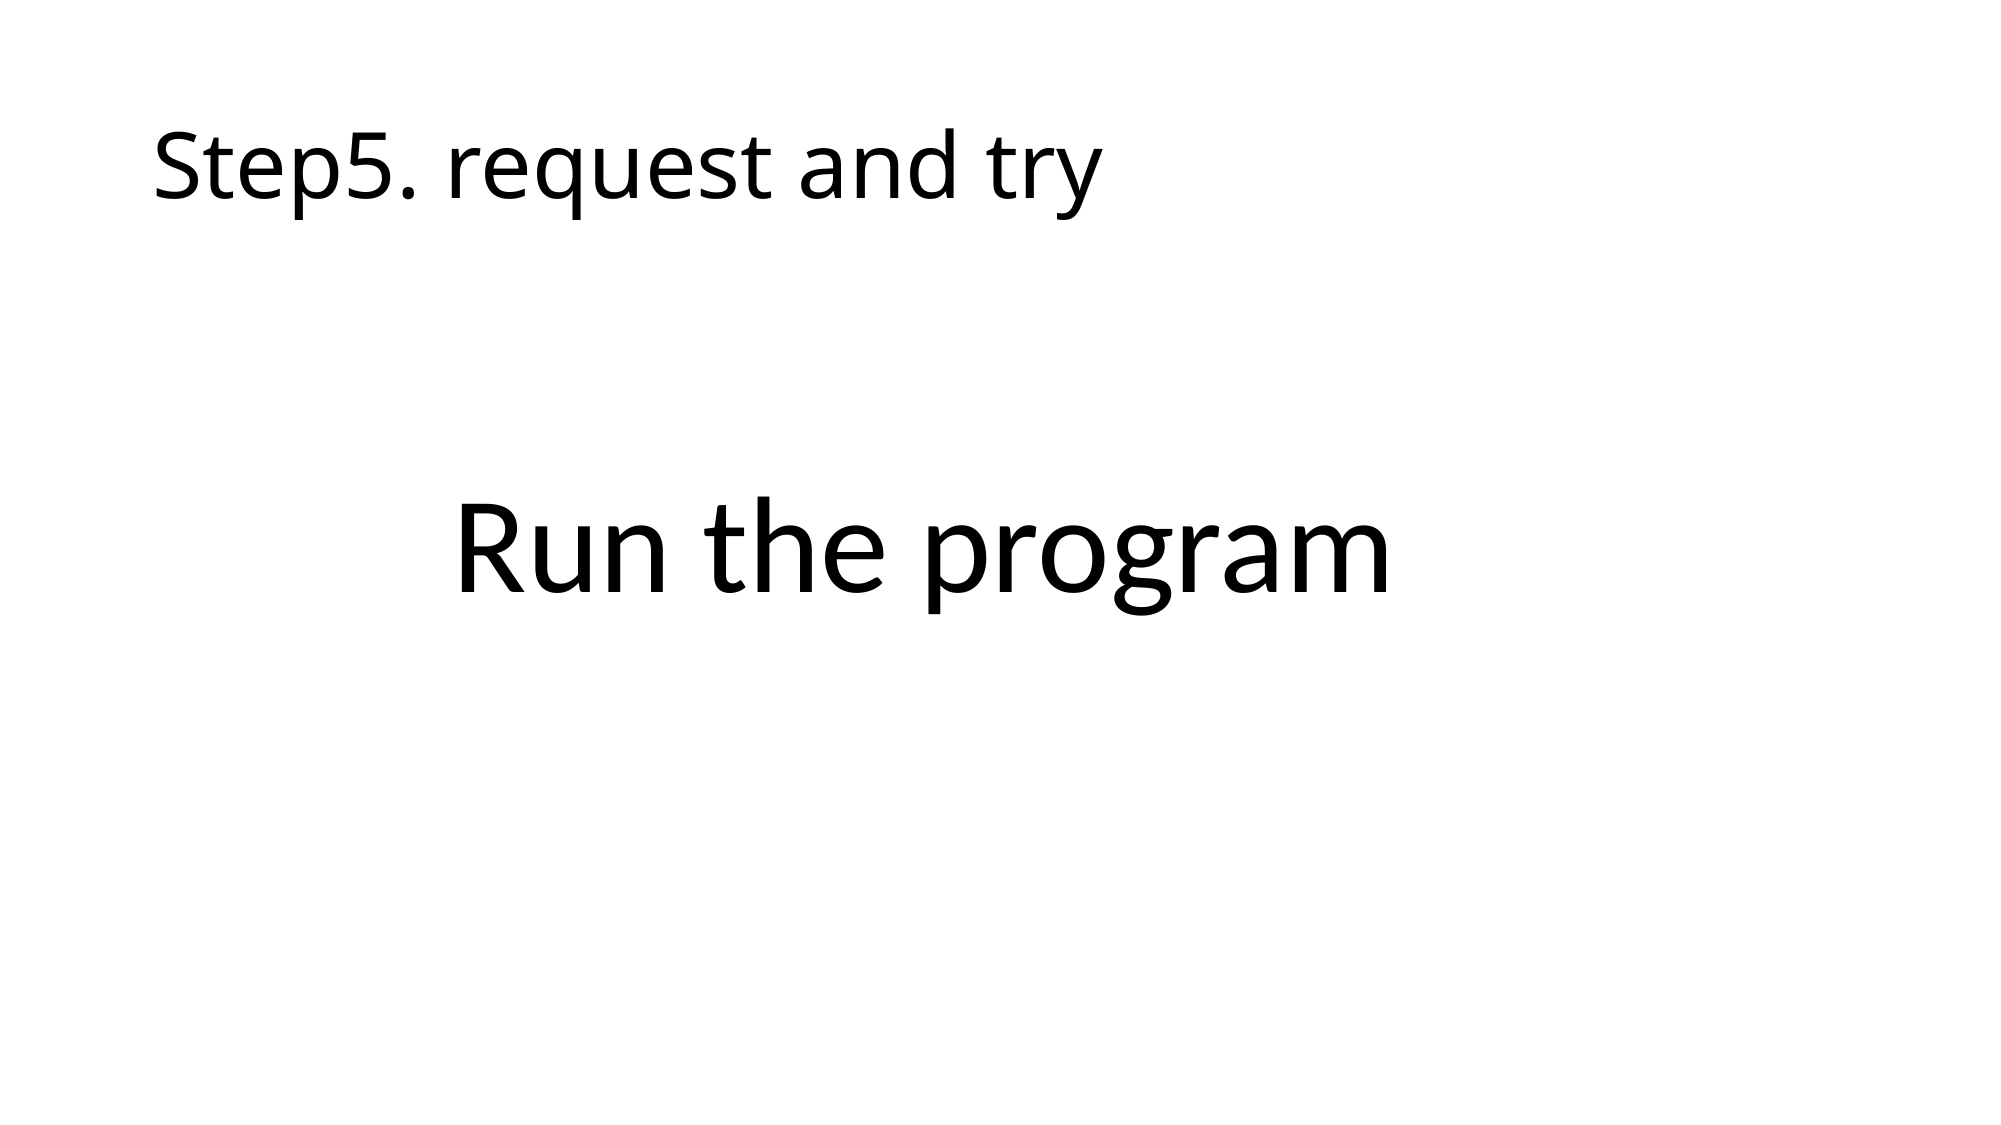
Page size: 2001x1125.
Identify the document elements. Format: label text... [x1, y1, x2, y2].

title Step5. request and try [137, 59, 1863, 278]
list Run the program [437, 466, 1620, 659]
